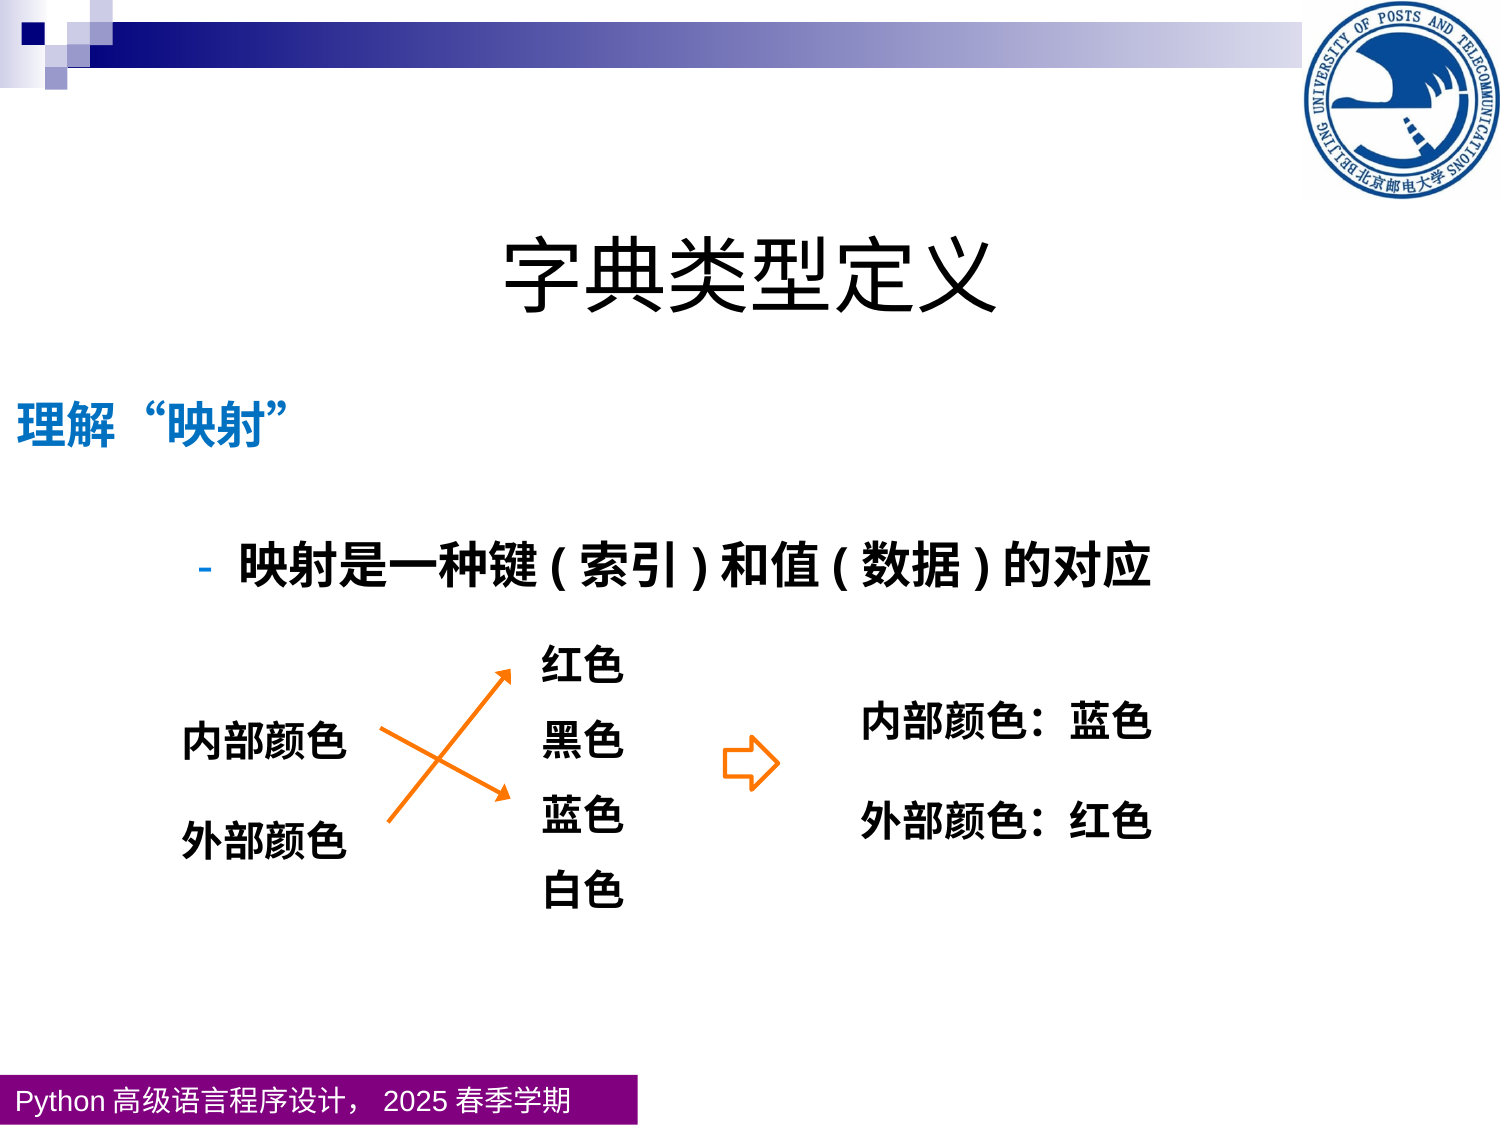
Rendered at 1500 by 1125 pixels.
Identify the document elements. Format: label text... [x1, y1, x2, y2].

text_box - 映射是一种键(索引)和值(数据)的对应 [183, 466, 1353, 602]
text_box 内部颜色 外部颜色 [166, 656, 380, 872]
text_box 内部颜色：蓝色 外部颜色：红色 [846, 636, 1289, 852]
text_box 红色 黑色 蓝色 白色 [527, 606, 657, 922]
picture [1302, 0, 1500, 200]
text_box 理解“映射” [1, 356, 1500, 462]
text_box [724, 736, 779, 790]
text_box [387, 668, 511, 823]
text_box 字典类型定义 [0, 219, 1500, 351]
